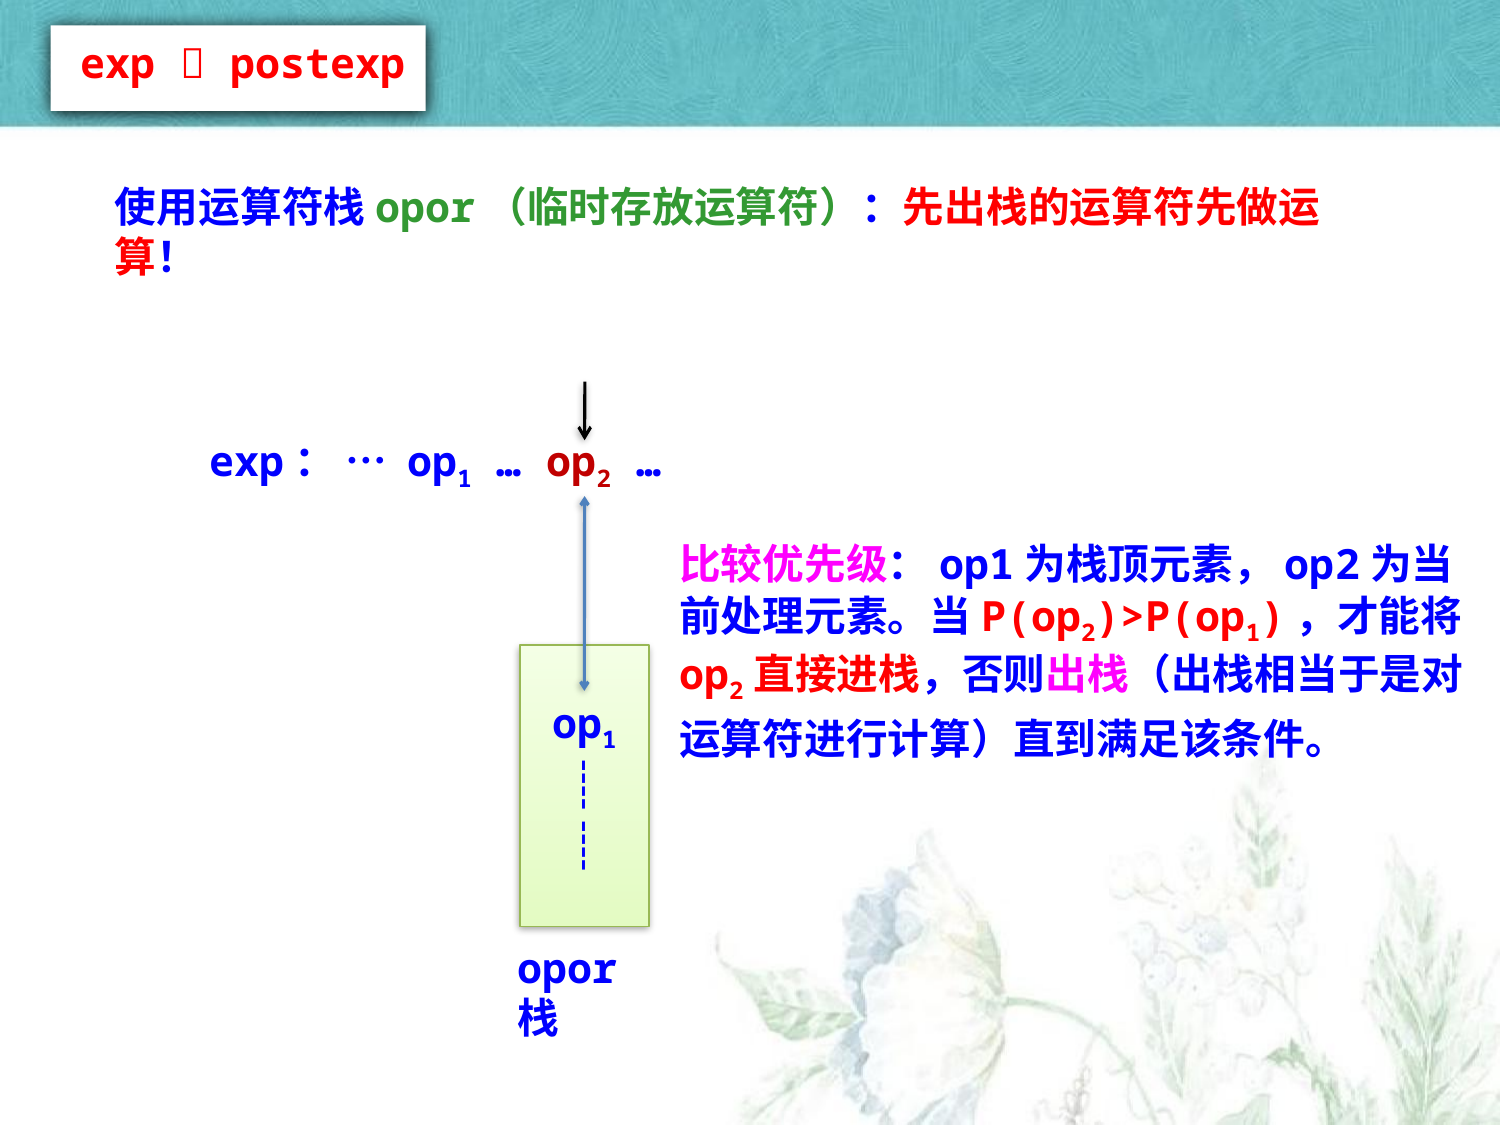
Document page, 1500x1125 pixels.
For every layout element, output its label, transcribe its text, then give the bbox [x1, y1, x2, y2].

text_box op1 ┊ ┊ [519, 644, 650, 927]
text_box opor栈 [502, 934, 667, 1050]
text_box exp： … op1 … op2 … [194, 422, 770, 500]
text_box 比较优先级：op1为栈顶元素，op2为当前处理元素。当P(op2)>P(op1)，才能将op2直接进栈，否则出栈（出栈相当于是对运算符进行计算）直到满足该条件。 [664, 522, 1492, 771]
text_box exp  postexp [49, 23, 428, 113]
text_box 使用运算符栈opor（临时存放运算符）：先出栈的运算符先做运算！ [100, 173, 1376, 288]
picture [0, 0, 1500, 1125]
